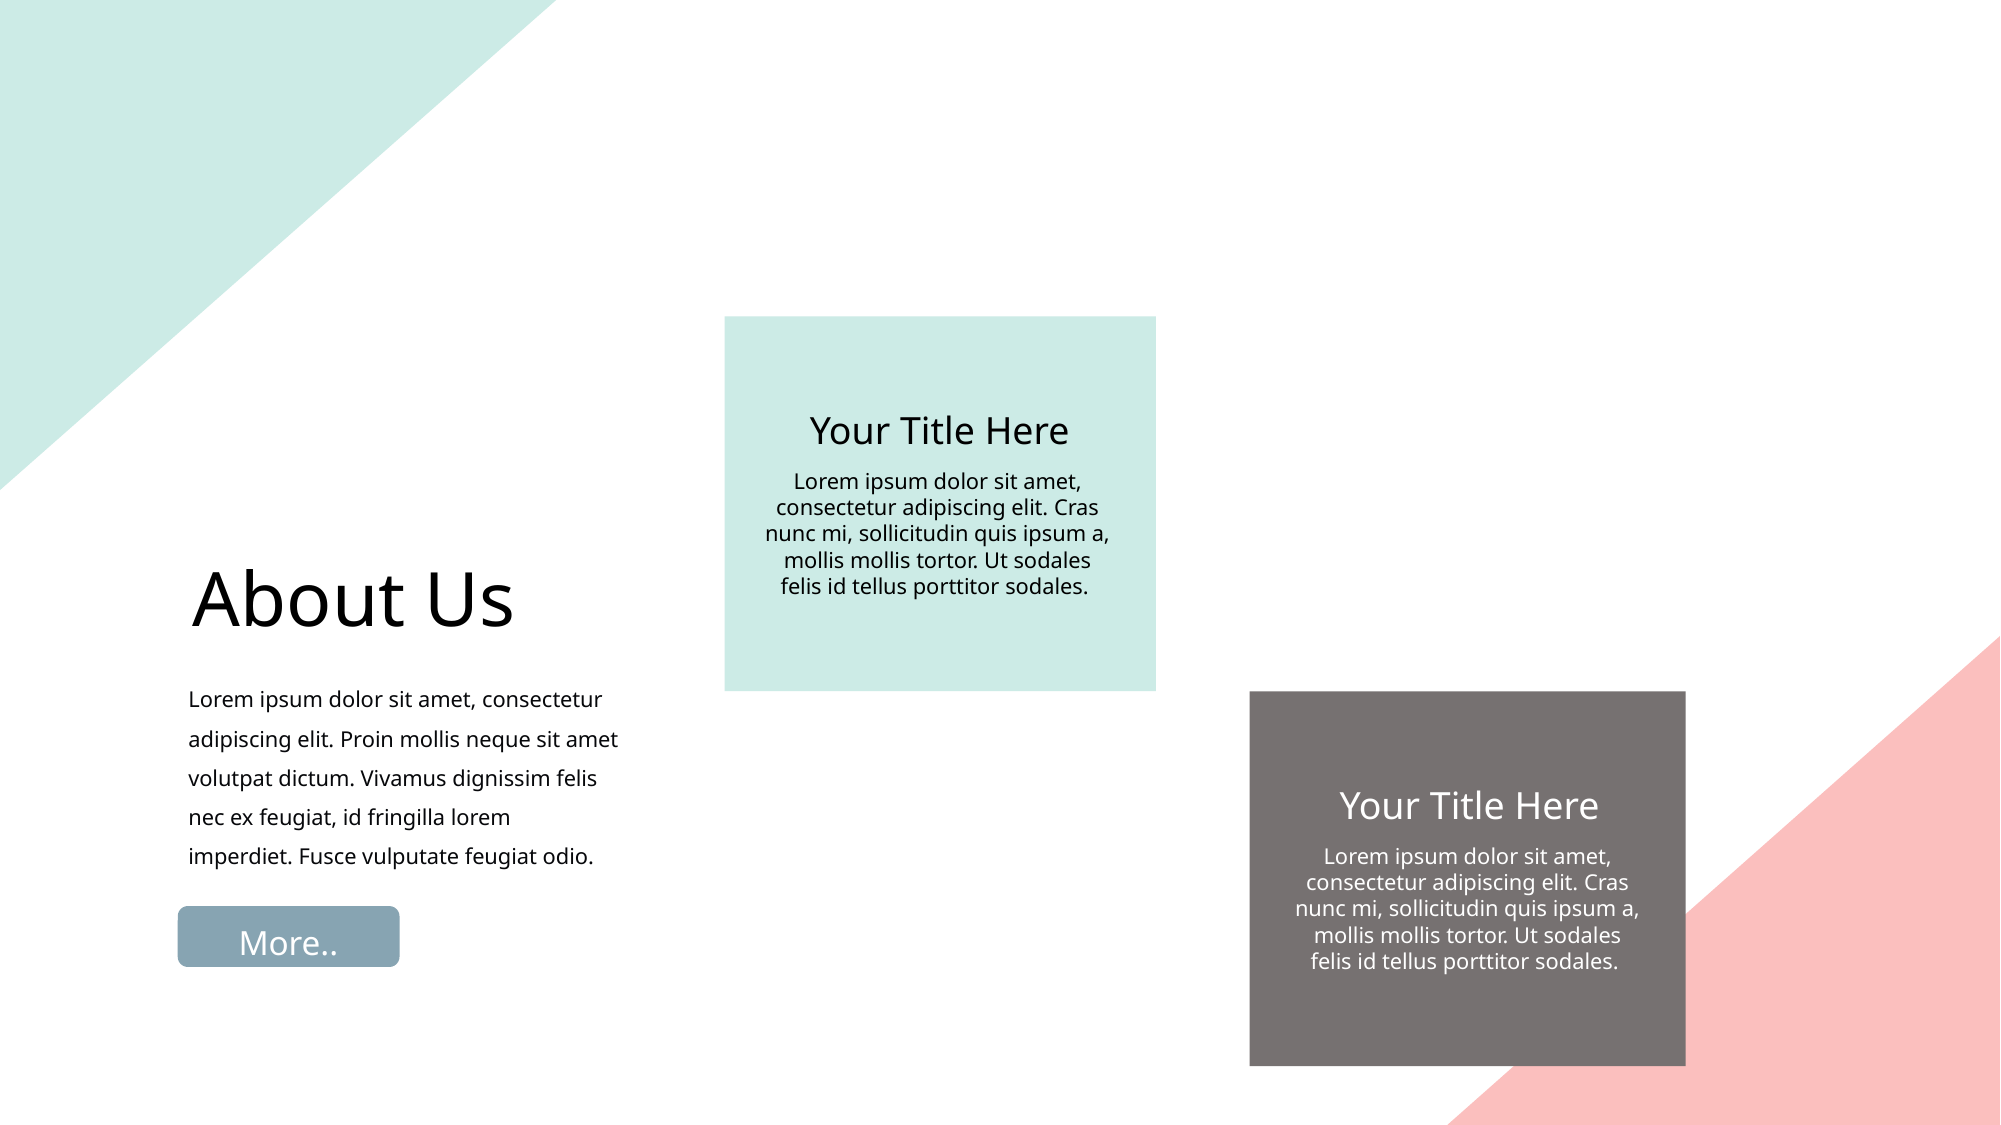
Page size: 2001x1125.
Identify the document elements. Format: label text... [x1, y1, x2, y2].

text_box [0, 0, 558, 492]
text_box Your Title Here [751, 399, 1036, 460]
text_box [724, 315, 1036, 692]
text_box [1249, 749, 1687, 1067]
text_box More.. [177, 895, 400, 970]
picture [1036, 252, 1904, 749]
text_box Lorem ipsum dolor sit amet, consectetur adipiscing elit. Proin mollis neque sit amet volutpat dictum. Vivamus dignissim felis nec ex feugiat, id fringilla lorem imperdiet. Fusce vulputate feugiat odio. [173, 665, 636, 877]
text_box Your Title Here [1281, 774, 1659, 835]
text_box [1445, 634, 2000, 1125]
text_box Lorem ipsum dolor sit amet, consectetur adipiscing elit. Cras nunc mi, sollicitudin quis ipsum a, mollis mollis tortor. Ut sodales felis id tellus porttitor sodales. [747, 460, 1036, 607]
text_box Lorem ipsum dolor sit amet, consectetur adipiscing elit. Cras nunc mi, sollicitudin quis ipsum a, mollis mollis tortor. Ut sodales felis id tellus porttitor sodales. [1276, 835, 1659, 982]
text_box About Us [177, 543, 724, 649]
